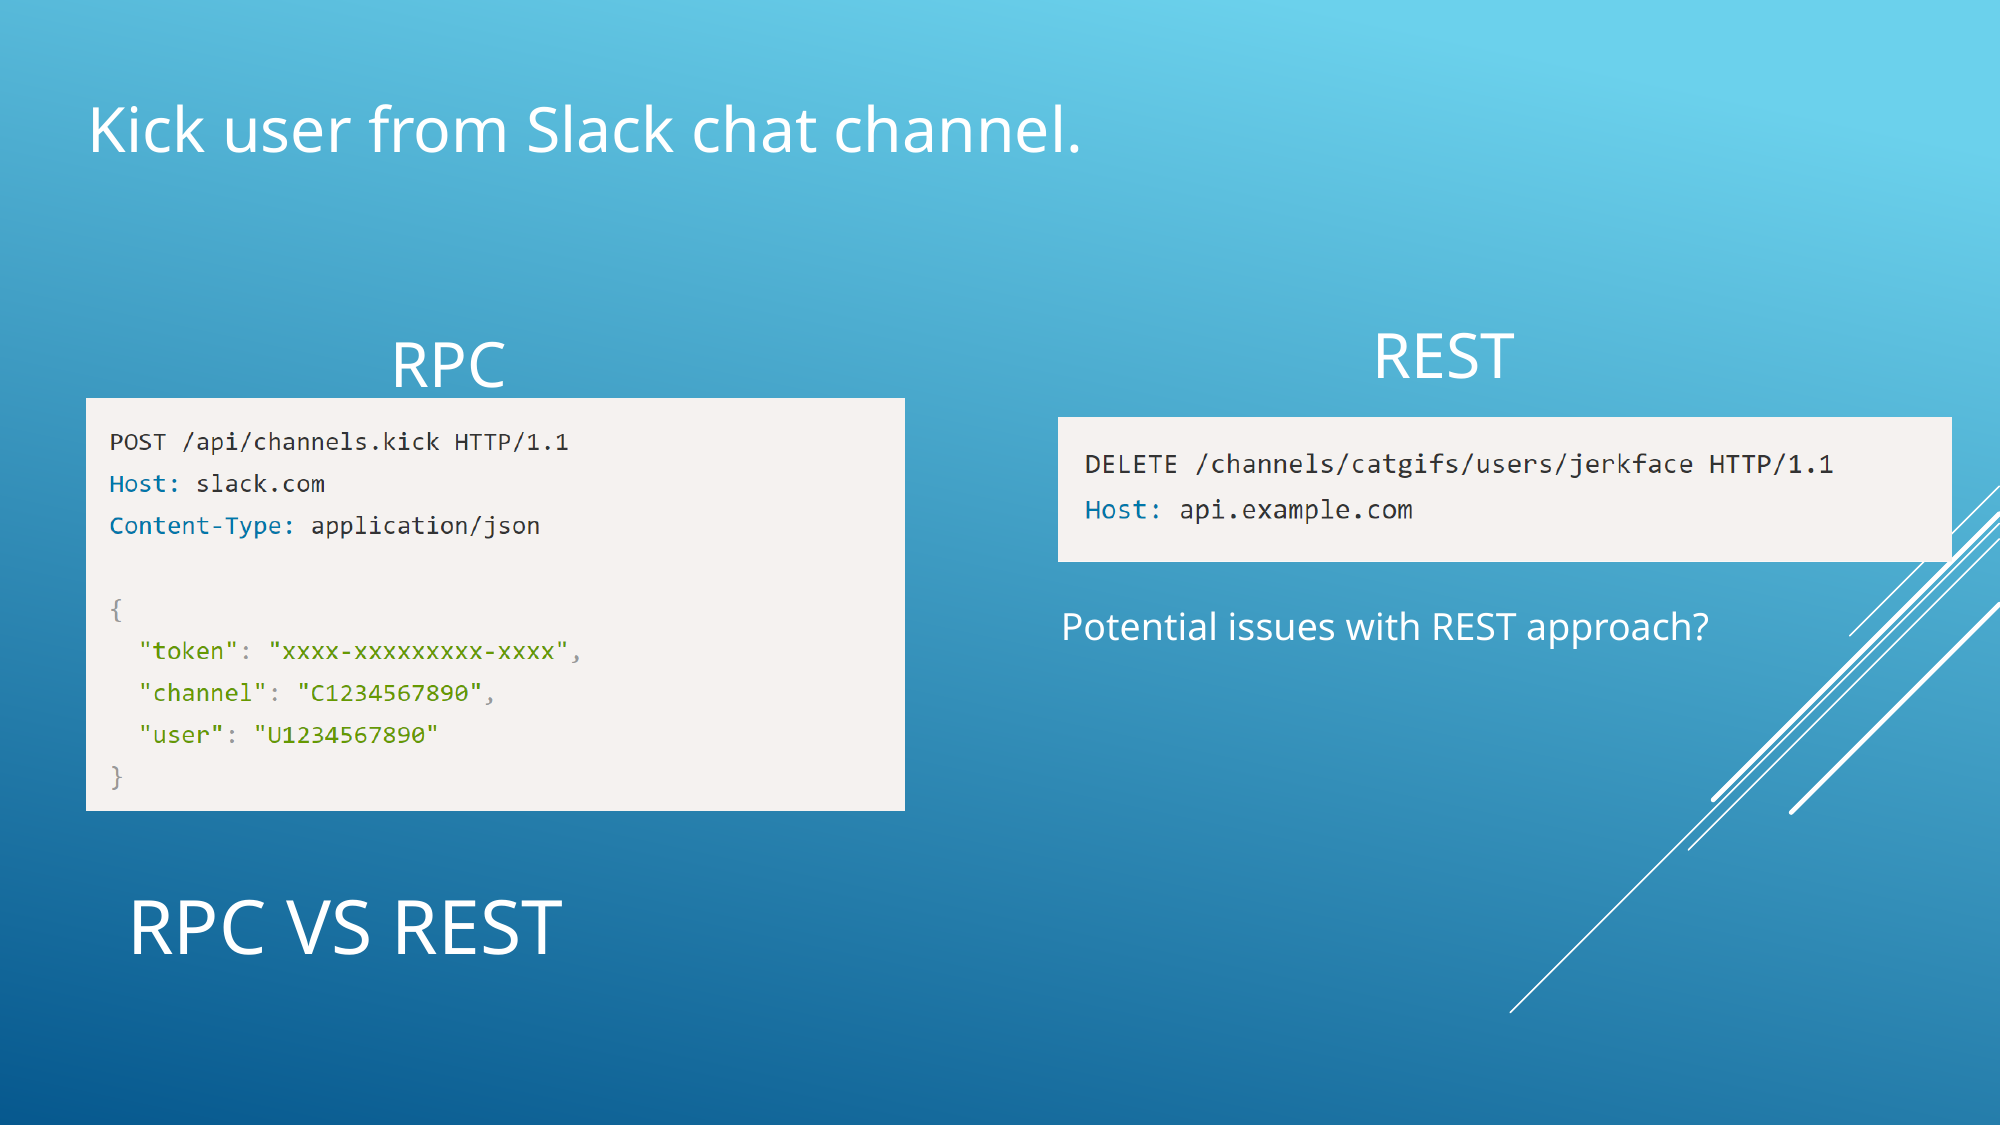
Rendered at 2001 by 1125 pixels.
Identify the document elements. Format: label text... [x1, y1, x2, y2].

picture [1057, 417, 1952, 562]
text_box Potential issues with REST approach? [1046, 595, 1937, 701]
title RPC VS REST [112, 866, 1513, 984]
text_box Kick user from Slack chat channel. [72, 83, 1374, 173]
text_box RPC [376, 317, 1173, 407]
picture [85, 398, 905, 811]
text_box REST [1357, 309, 2000, 399]
